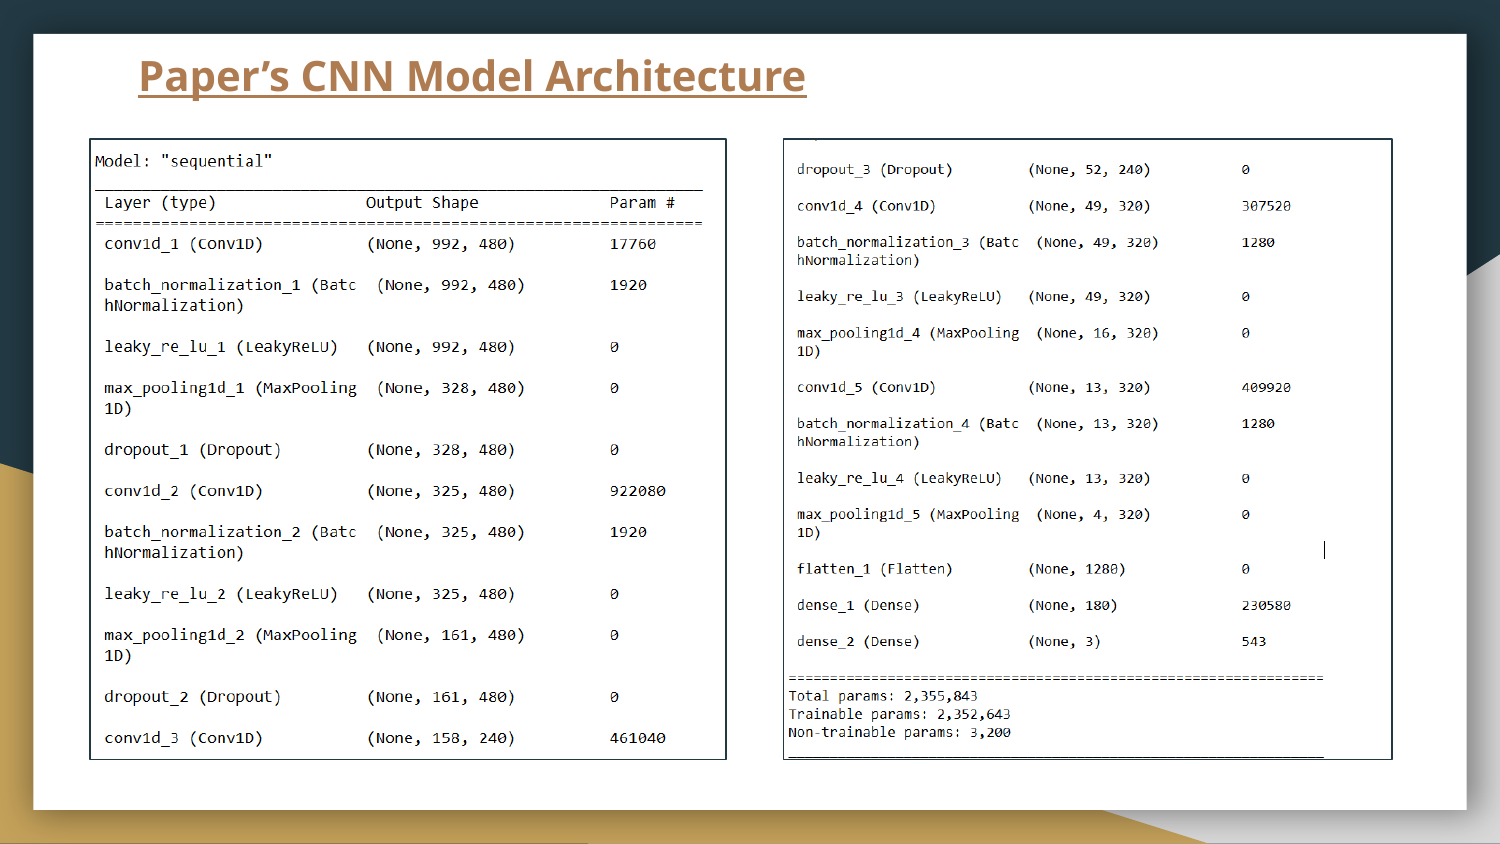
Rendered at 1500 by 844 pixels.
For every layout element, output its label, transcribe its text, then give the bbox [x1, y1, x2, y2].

title Paper’s CNN Model Architecture [123, 34, 1355, 116]
picture [90, 139, 726, 759]
picture [784, 139, 1392, 759]
